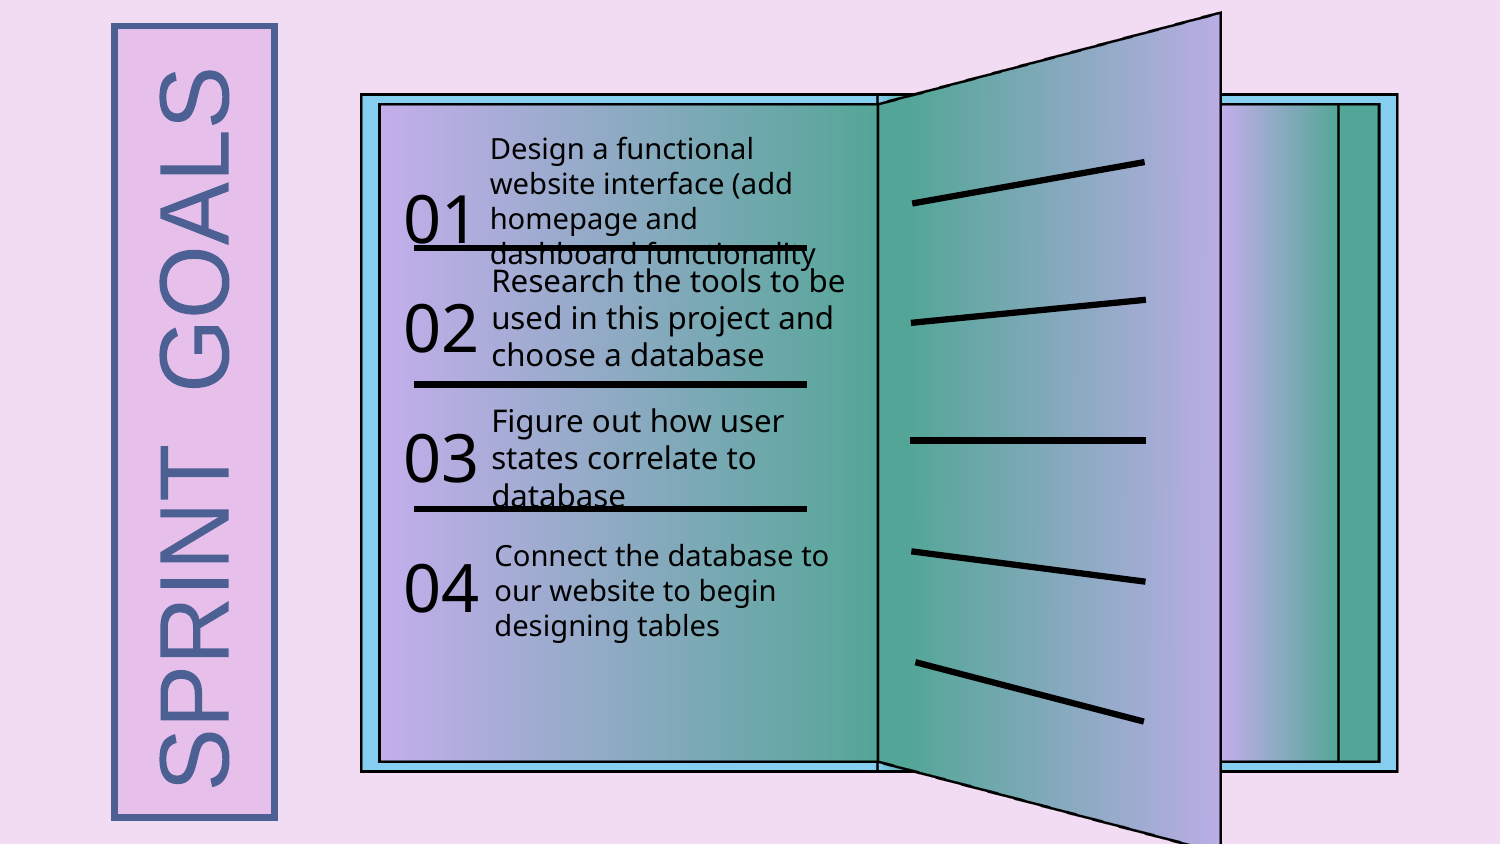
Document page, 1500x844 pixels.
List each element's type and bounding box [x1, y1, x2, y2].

text_box [915, 661, 1145, 722]
text_box [911, 161, 1145, 204]
picture [359, 10, 1399, 844]
text_box [114, 23, 275, 818]
text_box [910, 299, 1147, 324]
text_box [911, 551, 1146, 582]
